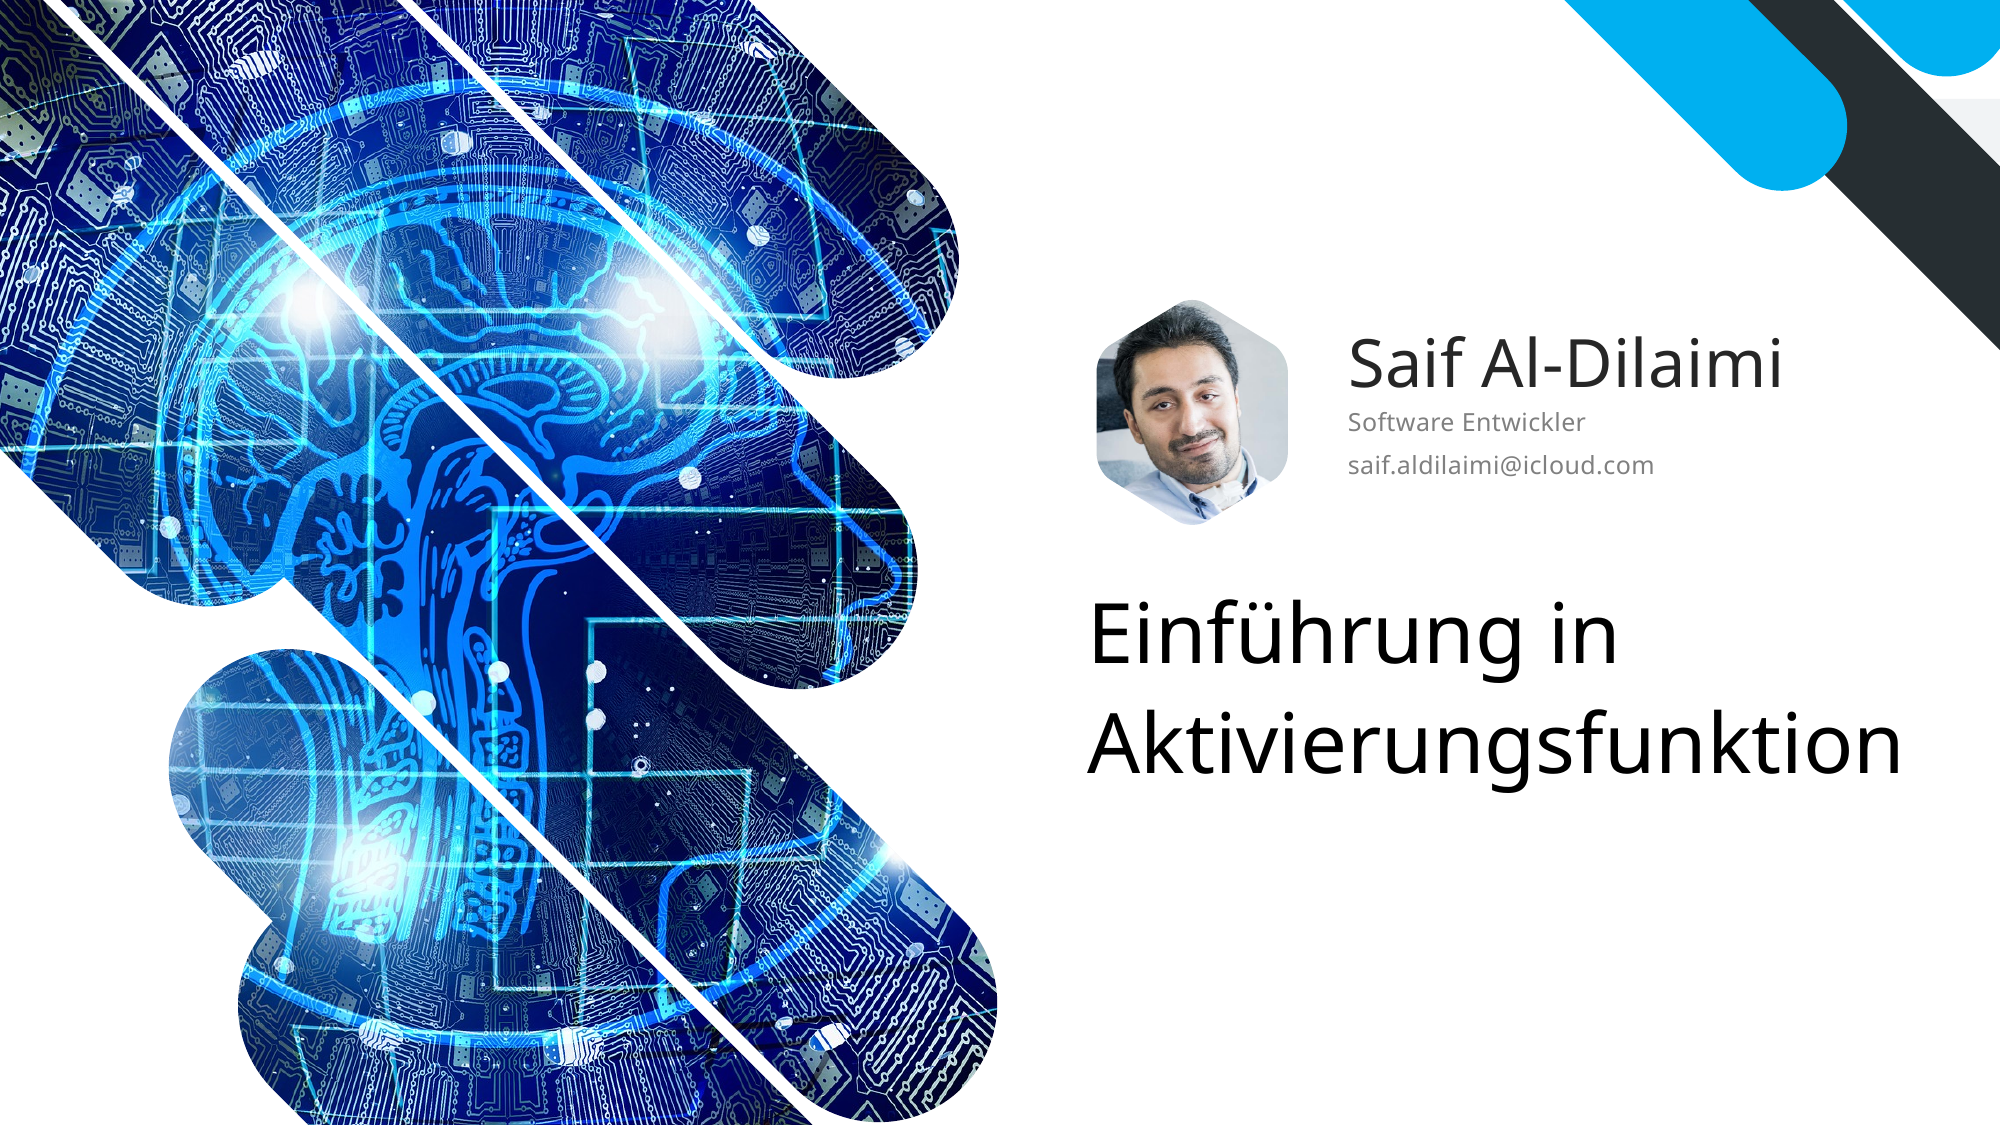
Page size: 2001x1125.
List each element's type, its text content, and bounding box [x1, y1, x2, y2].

text_box [1751, 0, 2000, 352]
text_box Einführung in Aktivierungsfunktion [1087, 562, 1938, 798]
text_box [1562, 0, 1849, 192]
picture [1096, 299, 1288, 525]
text_box saif.aldilaimi@icloud.com [1347, 434, 1763, 487]
text_box Software Entwickler [1347, 391, 1625, 434]
text_box Saif Al-Dilaimi [1330, 328, 1924, 404]
picture [0, 0, 998, 1125]
text_box [1841, 0, 2000, 78]
